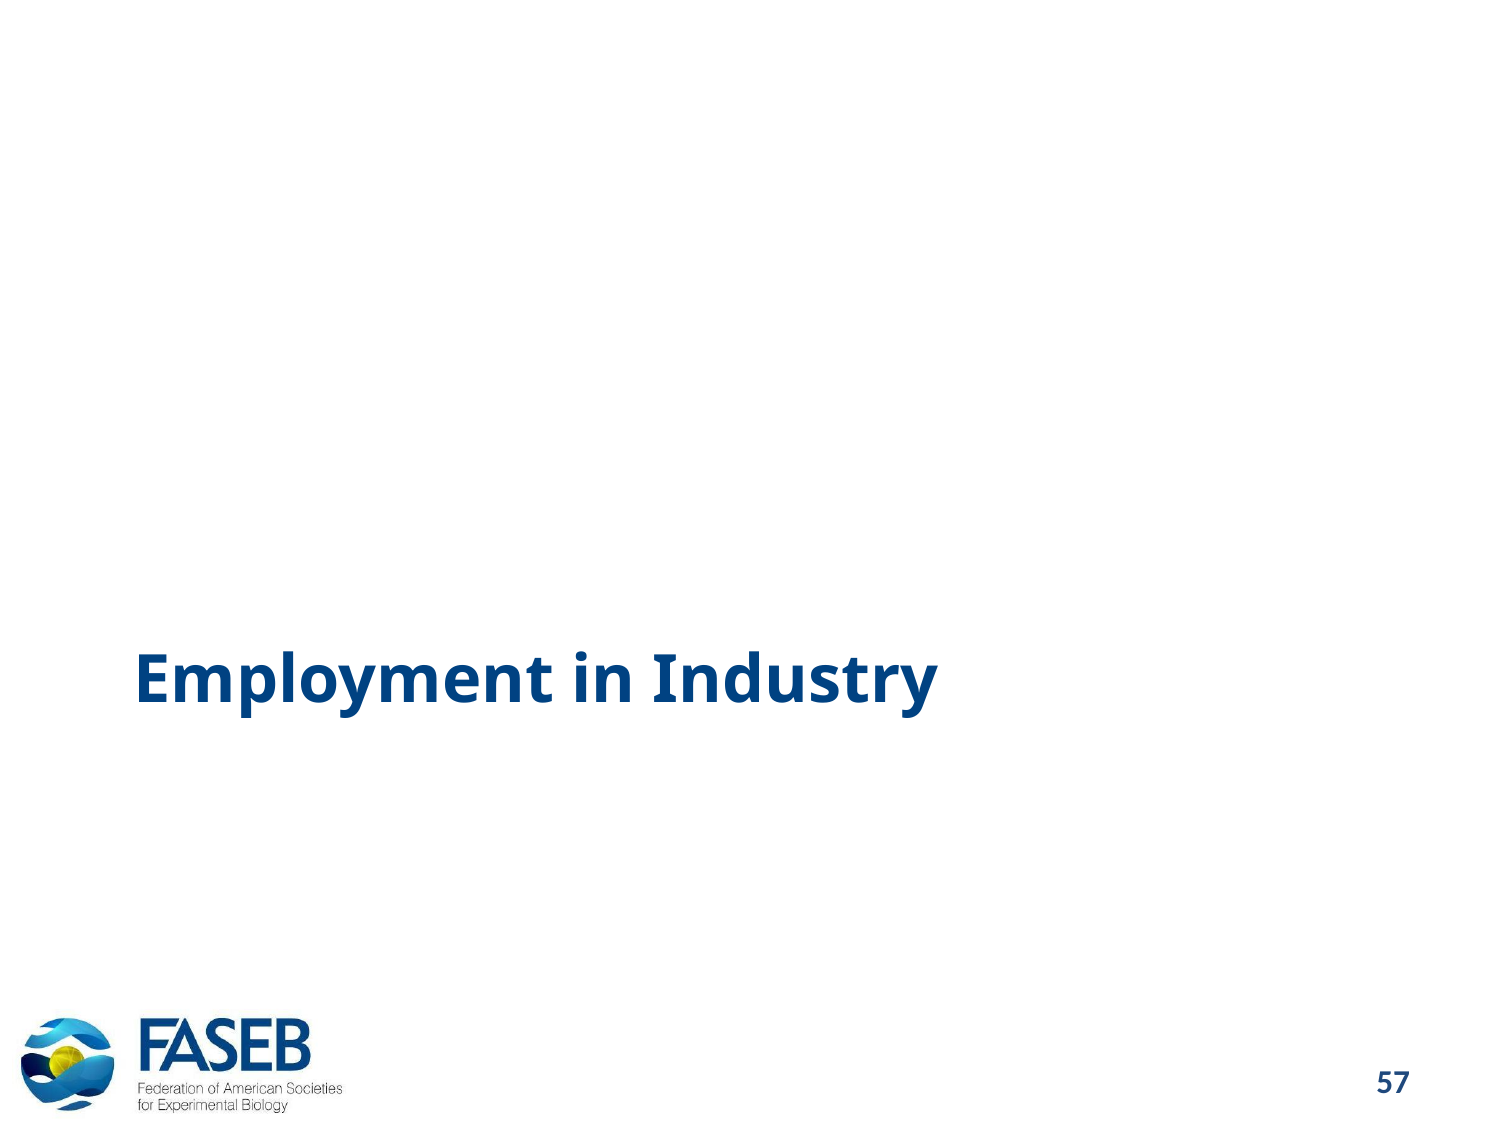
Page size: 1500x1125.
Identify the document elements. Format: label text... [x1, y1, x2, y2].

list Employment in Industry [118, 476, 1394, 723]
picture [12, 999, 350, 1120]
slide_number 57 [1074, 1050, 1425, 1110]
